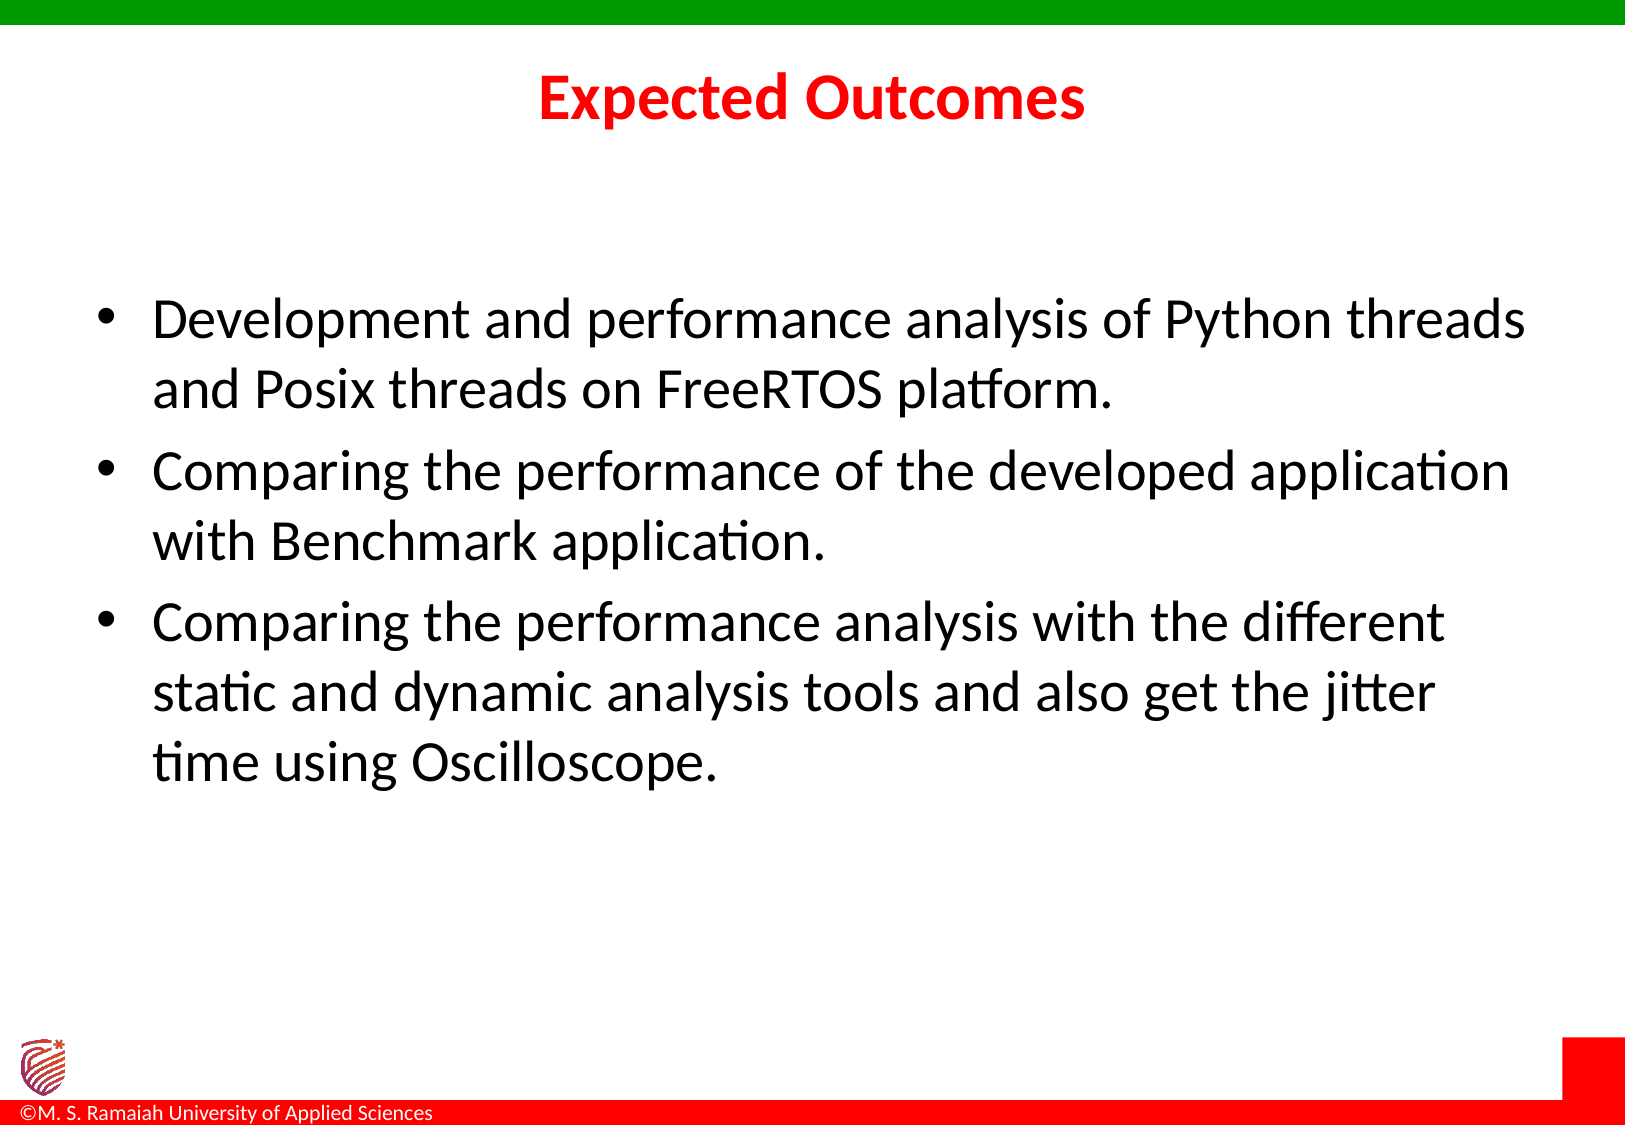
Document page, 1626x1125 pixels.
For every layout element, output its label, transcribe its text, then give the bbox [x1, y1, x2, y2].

picture [21, 1039, 65, 1096]
title Expected Outcomes [81, 45, 1544, 173]
text_box Development and performance analysis of Python threads and Posix threads on FreeRTOS platform. Comparing the performance of the developed application with Benchmark application. Comparing the performance analysis with the different static and dynamic analysis tools and also get the jitter time using Oscilloscope. [81, 191, 1544, 934]
